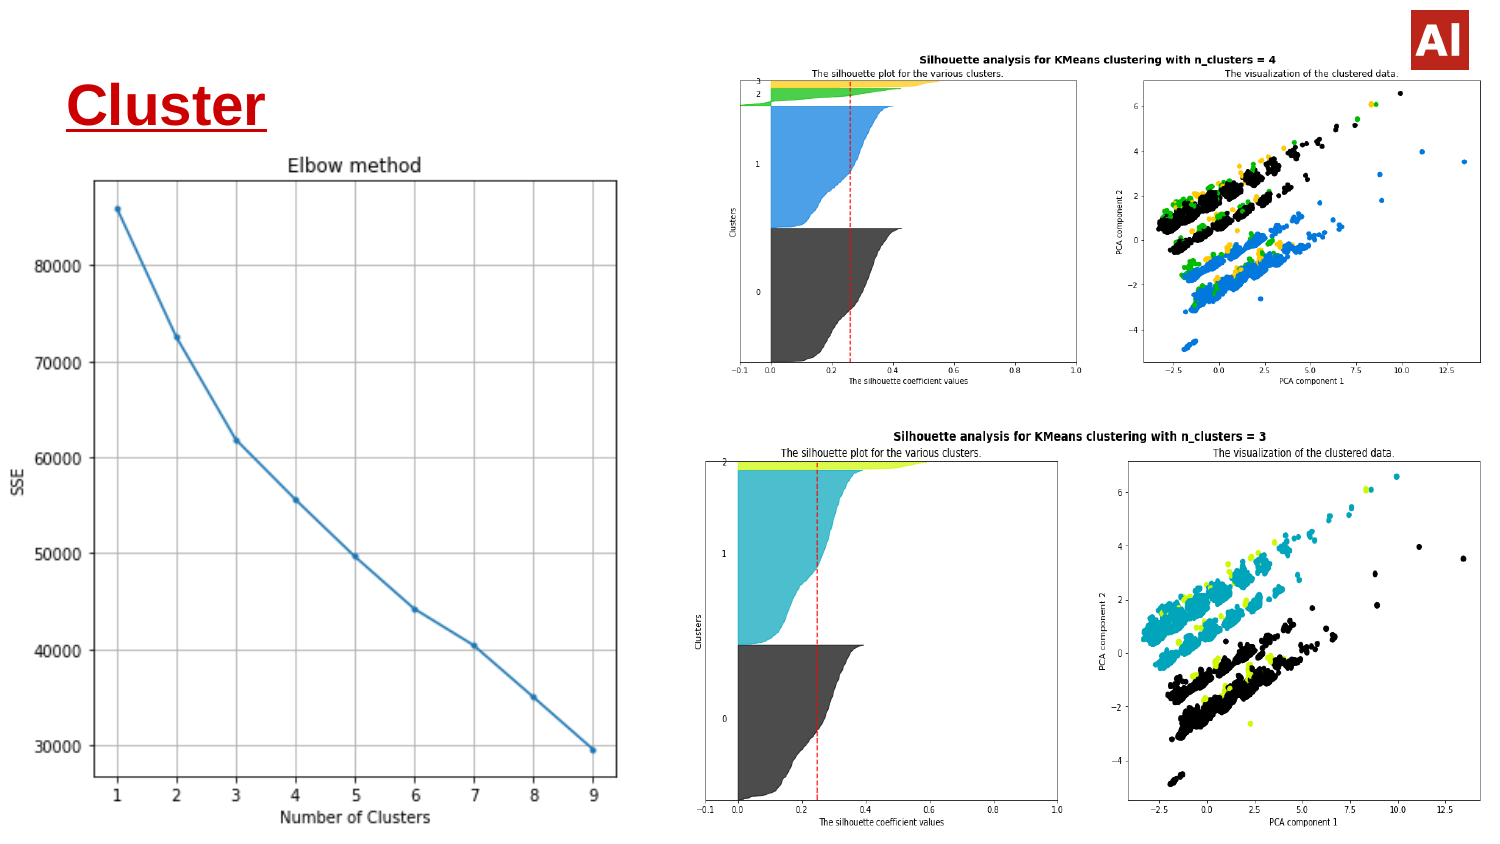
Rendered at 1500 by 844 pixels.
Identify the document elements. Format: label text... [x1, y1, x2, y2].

picture [0, 145, 627, 836]
picture [724, 10, 1484, 390]
title Cluster [51, 52, 719, 147]
picture [689, 409, 1484, 833]
